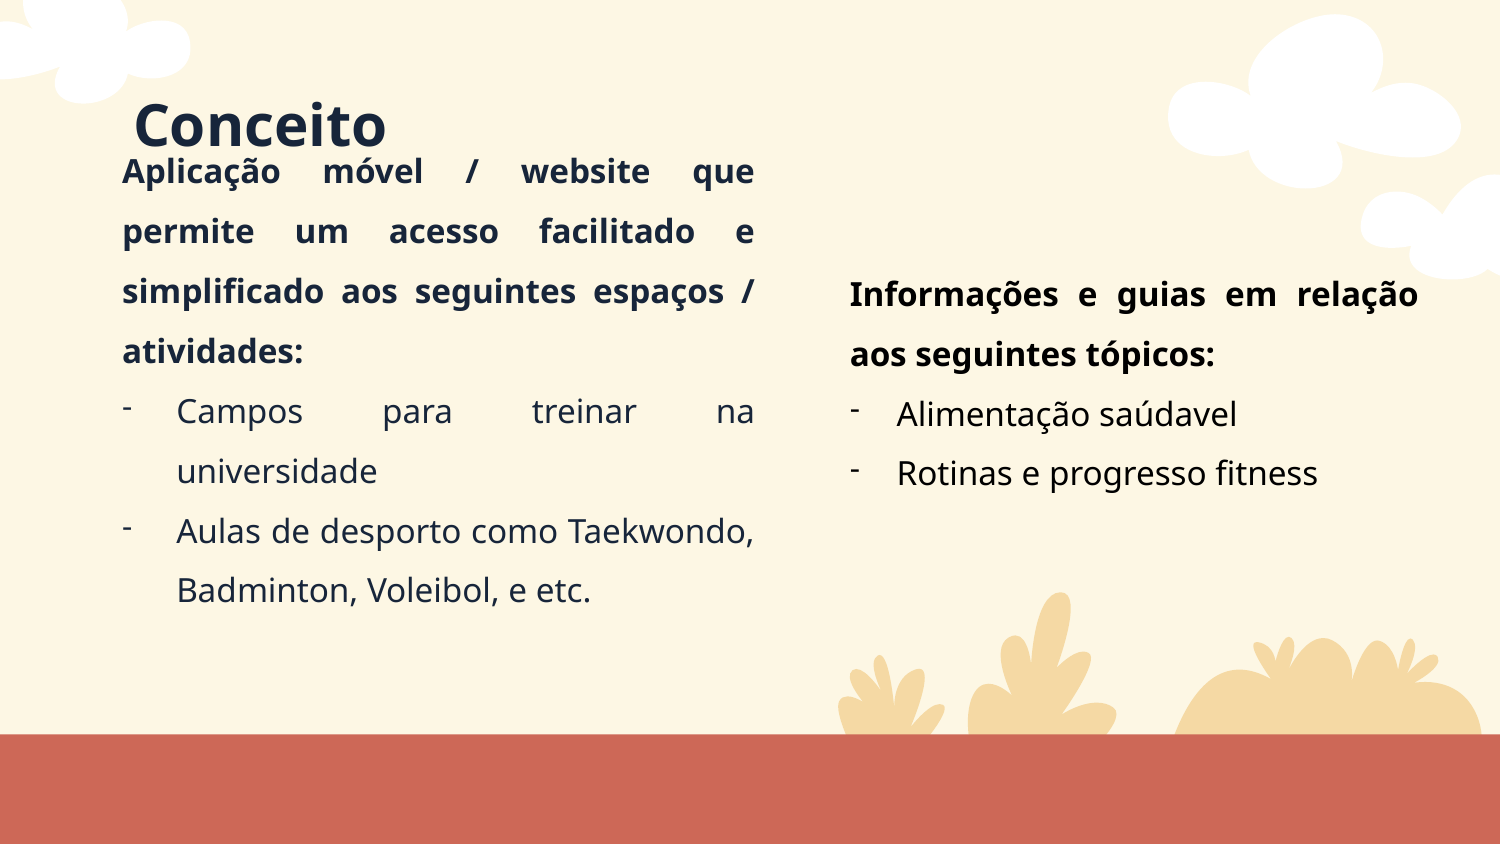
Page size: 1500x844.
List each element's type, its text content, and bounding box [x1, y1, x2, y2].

text_box Informações e guias em relação aos seguintes tópicos: Alimentação saúdavel Rotinas e progresso fitness [834, 245, 1435, 500]
list Aplicação móvel / website que permite um acesso facilitado e simplificado aos seguintes espaços / atividades: Campos para treinar na universidade Aulas de desporto como Taekwondo, Badminton, Voleibol, e etc. [86, 234, 771, 665]
title Conceito [118, 72, 1382, 167]
